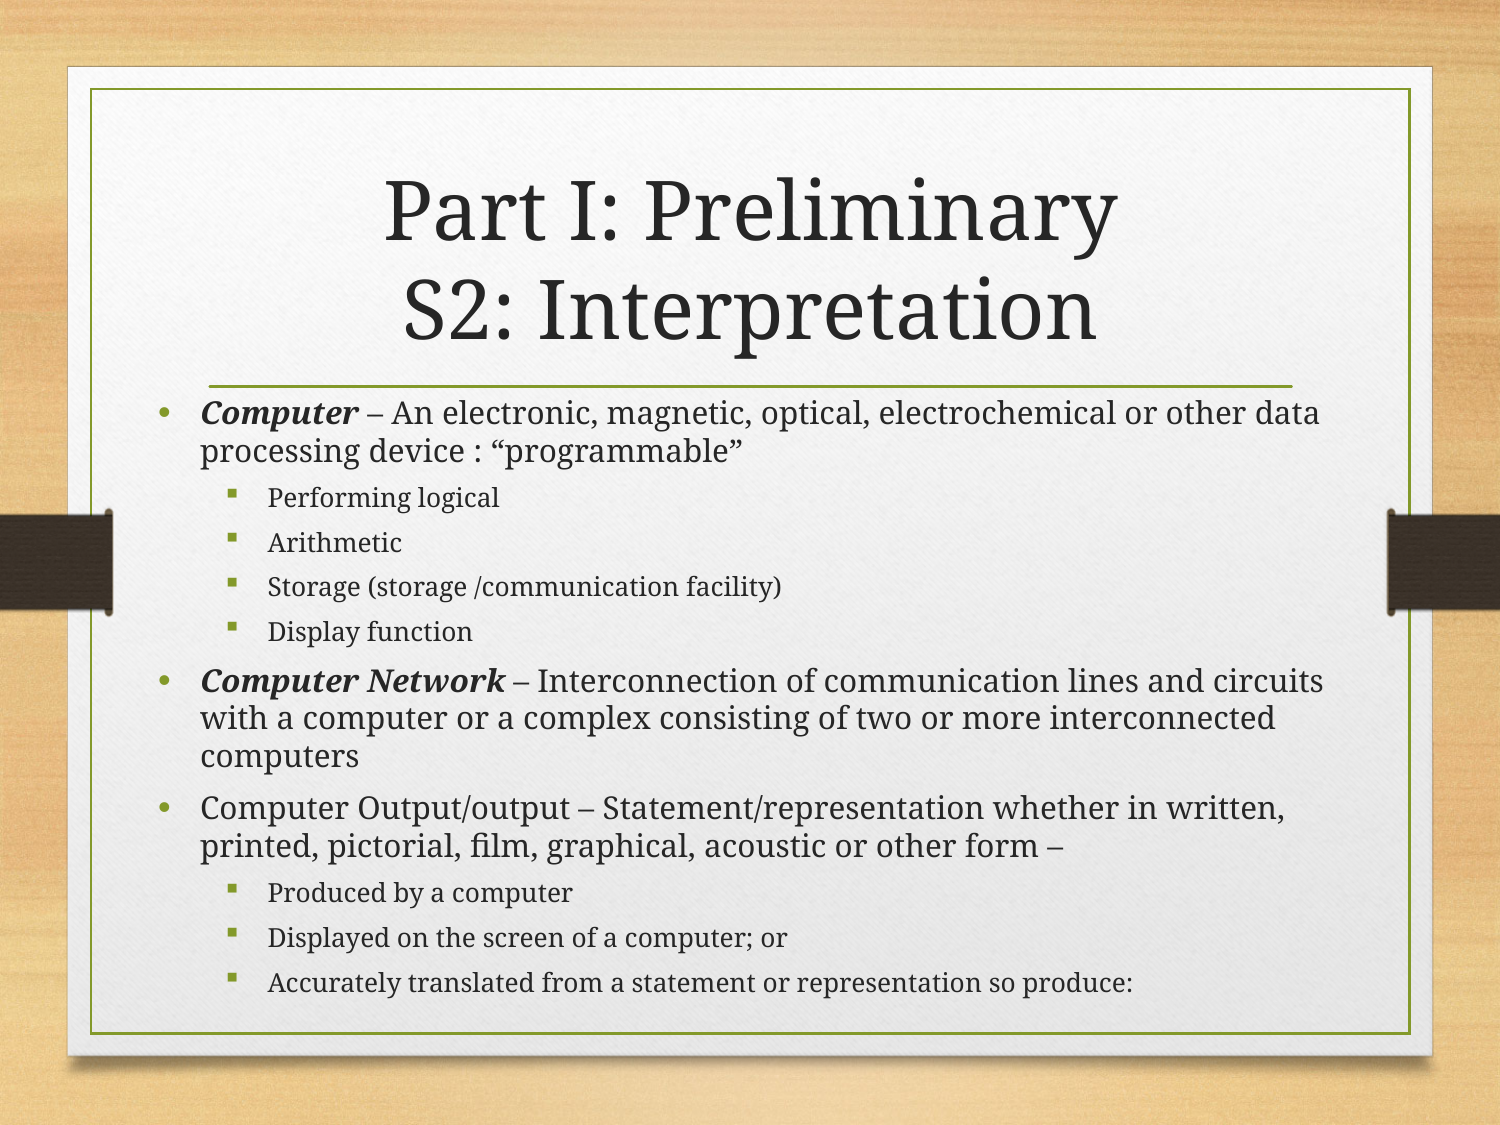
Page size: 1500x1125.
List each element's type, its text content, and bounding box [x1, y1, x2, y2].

title Part I: Preliminary S2: Interpretation [193, 150, 1309, 365]
list Computer – An electronic, magnetic, optical, electrochemical or other data processing device : “programmable” Performing logical Arithmetic Storage (storage /communication facility) Display function Computer Network – Interconnection of communication lines and circuits with a computer or a complex consisting of two or more interconnected computers Computer Output/output – Statement/representation whether in written, printed, pictorial, film, graphical, acoustic or other form – Produced by a computer Displayed on the screen of a computer; or Accurately translated from a statement or representation so produce: [143, 385, 1359, 1005]
picture [0, 0, 1500, 1125]
